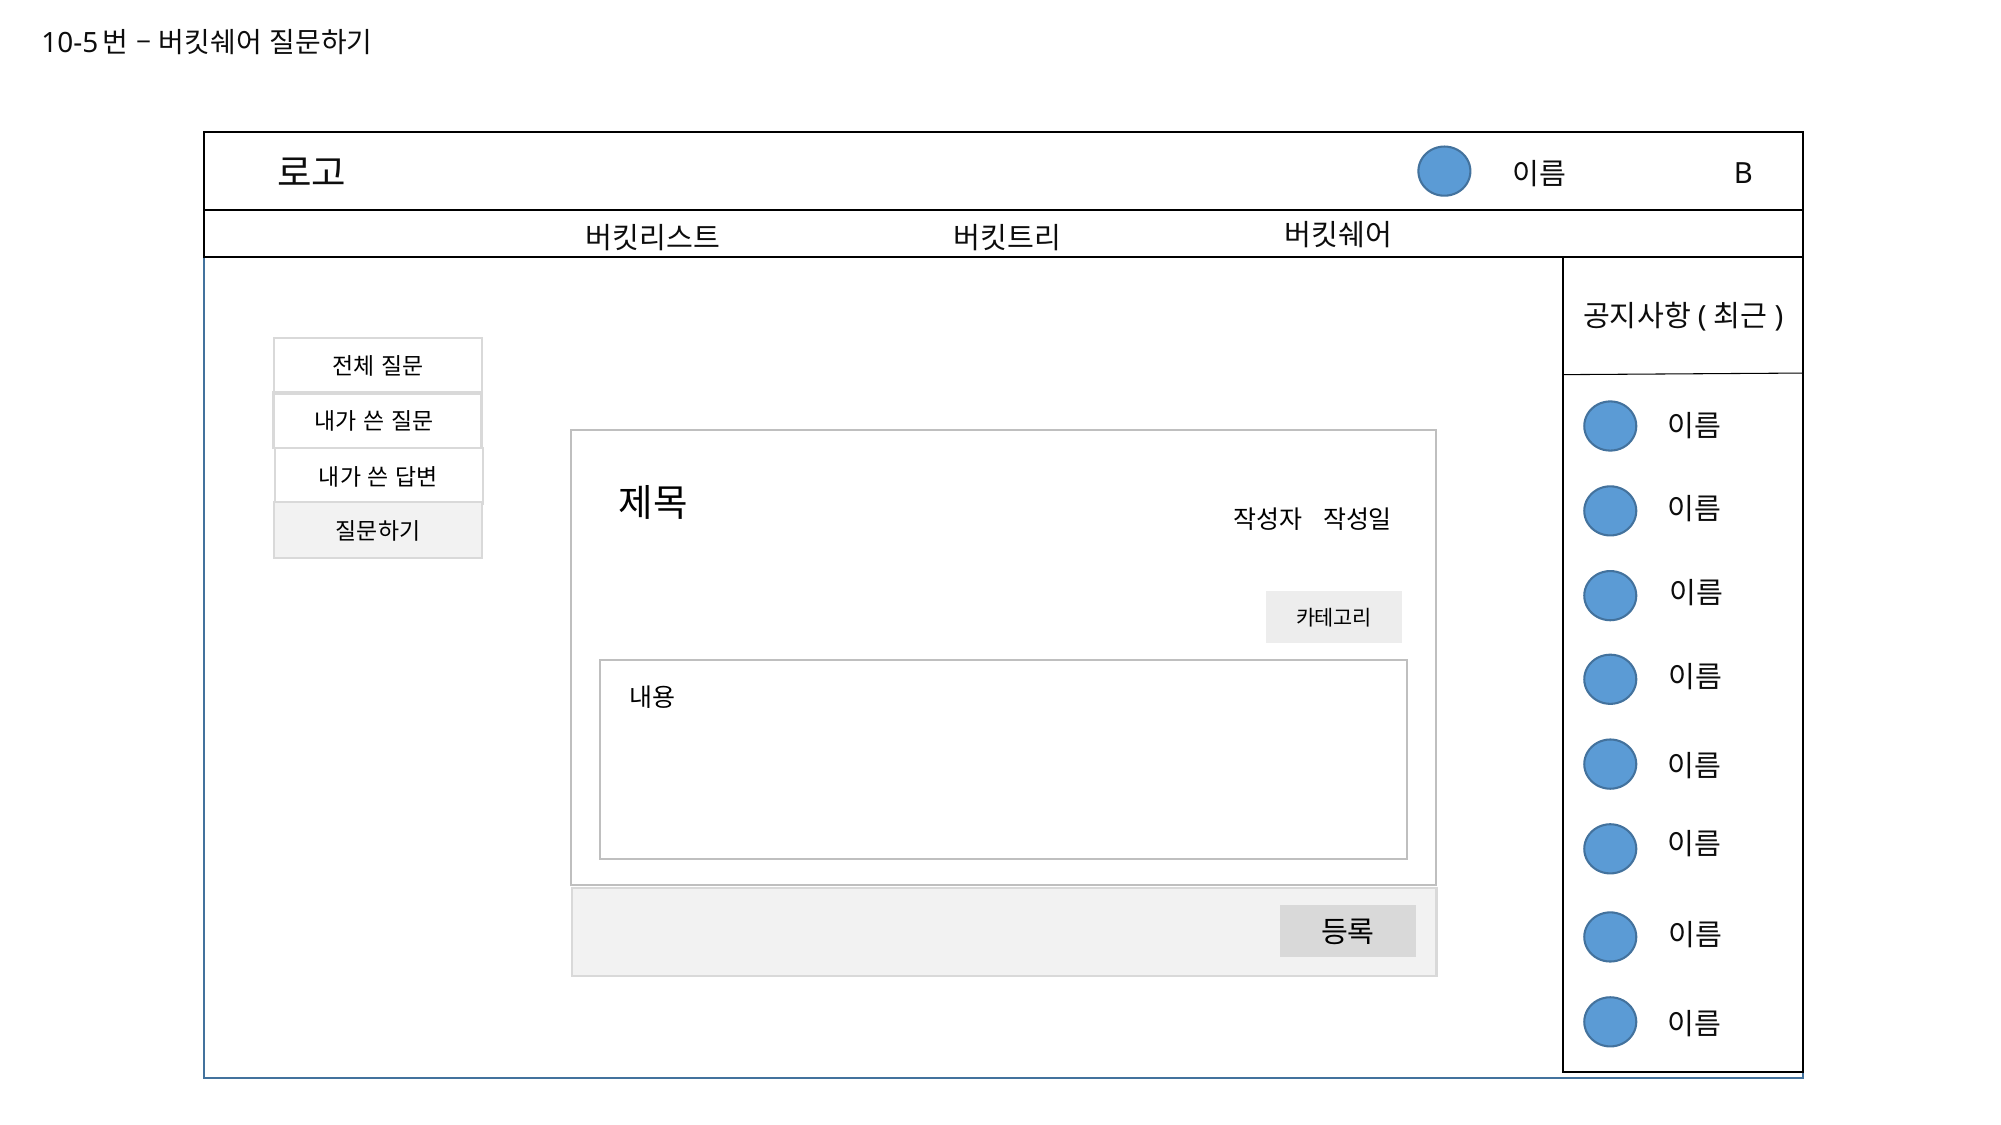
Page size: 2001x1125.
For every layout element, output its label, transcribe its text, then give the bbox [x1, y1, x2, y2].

text_box 질문하기 [273, 501, 483, 559]
text_box [1583, 400, 1638, 452]
text_box 버킷트리 [939, 212, 1077, 263]
text_box [203, 209, 1270, 258]
text_box 이름 [1653, 651, 1737, 701]
text_box [203, 131, 1804, 209]
text_box [1583, 738, 1638, 790]
text_box 이름 [1653, 909, 1737, 959]
text_box [203, 258, 1804, 1079]
text_box 버킷쉐어 [1270, 209, 1408, 259]
text_box 이름 [1653, 482, 1737, 533]
text_box [570, 429, 1437, 886]
text_box 내가 쓴 답변 [274, 447, 484, 505]
text_box 이름 [1653, 818, 1737, 868]
text_box 내용 [614, 674, 691, 720]
text_box [571, 887, 1438, 977]
text_box 작성자 작성일 [1205, 495, 1408, 541]
text_box [1562, 256, 1804, 1073]
text_box 내가 쓴 질문 [272, 391, 483, 449]
text_box 공지사항(최근) [1568, 290, 1799, 341]
text_box 카테고리 [1266, 591, 1402, 643]
text_box [599, 659, 1408, 860]
text_box 제목 [603, 472, 703, 532]
text_box 등록 [1280, 905, 1416, 957]
text_box [1583, 570, 1638, 622]
text_box 전체 질문 [273, 337, 483, 395]
text_box 로고 [227, 146, 396, 197]
text_box 이름 [1653, 399, 1737, 450]
text_box 이름 [1653, 740, 1737, 790]
text_box [1417, 145, 1472, 197]
text_box B [1719, 146, 1768, 197]
text_box [1583, 911, 1638, 963]
title 10-5번 – 버킷쉐어 질문하기 [26, 21, 1752, 67]
text_box 이름 [1653, 997, 1737, 1048]
text_box [1583, 823, 1638, 875]
text_box [1408, 209, 1804, 258]
text_box 버킷리스트 [570, 212, 736, 262]
text_box 이름 [1497, 148, 1582, 198]
text_box [1583, 653, 1638, 705]
text_box [1583, 485, 1638, 537]
text_box 이름 [1654, 566, 1739, 617]
text_box [1583, 996, 1638, 1048]
